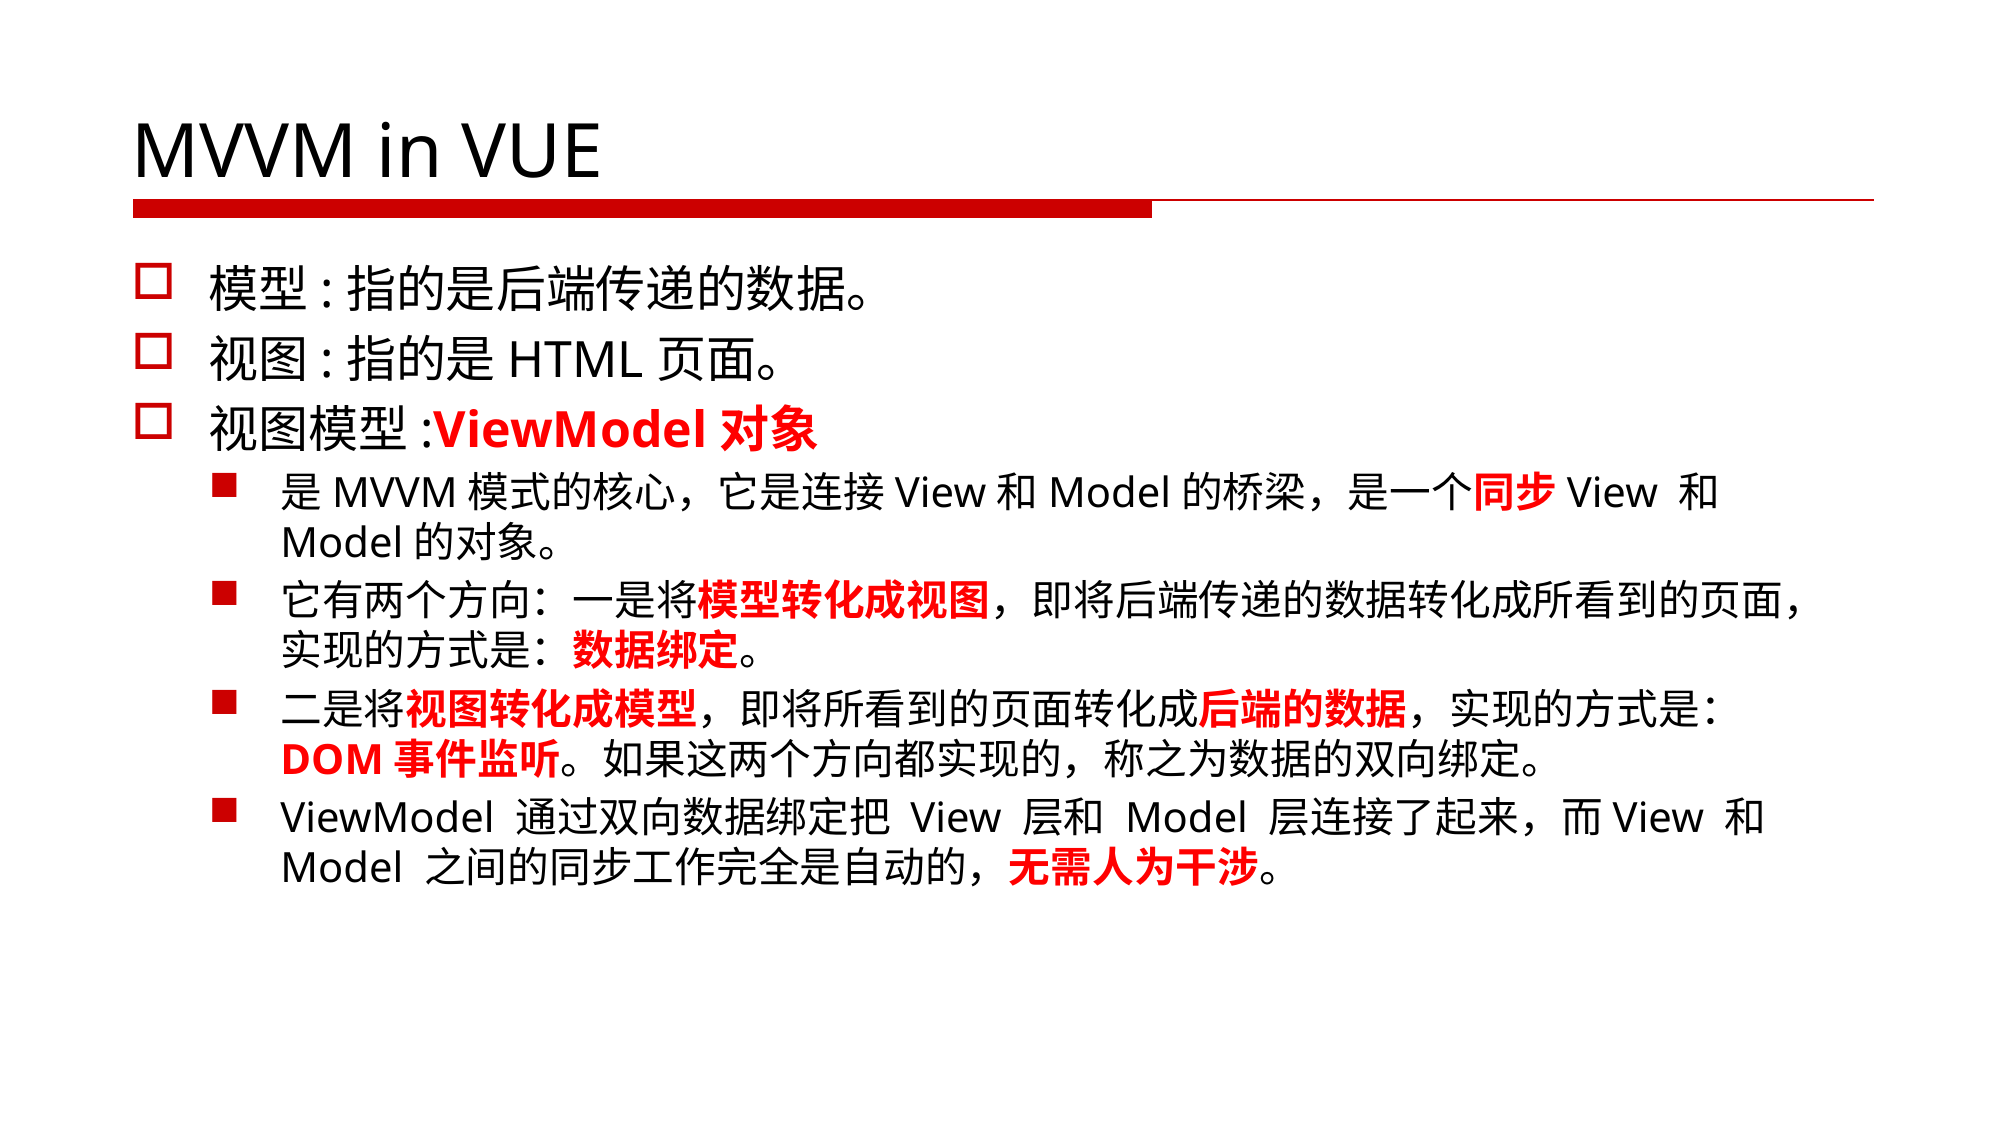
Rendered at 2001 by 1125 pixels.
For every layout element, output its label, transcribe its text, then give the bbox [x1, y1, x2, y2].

list 模型:指的是后端传递的数据。 视图:指的是HTML页面。 视图模型:ViewModel对象 是MVVM模式的核心，它是连接View和Model的桥梁，是一个同步View 和 Model的对象。 它有两个方向：一是将模型转化成视图，即将后端传递的数据转化成所看到的页面，实现的方式是：数据绑定。 二是将视图转化成模型，即将所看到的页面转化成后端的数据，实现的方式是：DOM事件监听。如果这两个方向都实现的，称之为数据的双向绑定。 ViewModel 通过双向数据绑定把 View 层和 Model 层连接了起来，而View 和 Model 之间的同步工作完全是自动的，无需人为干涉。 [116, 249, 1867, 1001]
title MVVM in VUE [116, 0, 1867, 200]
